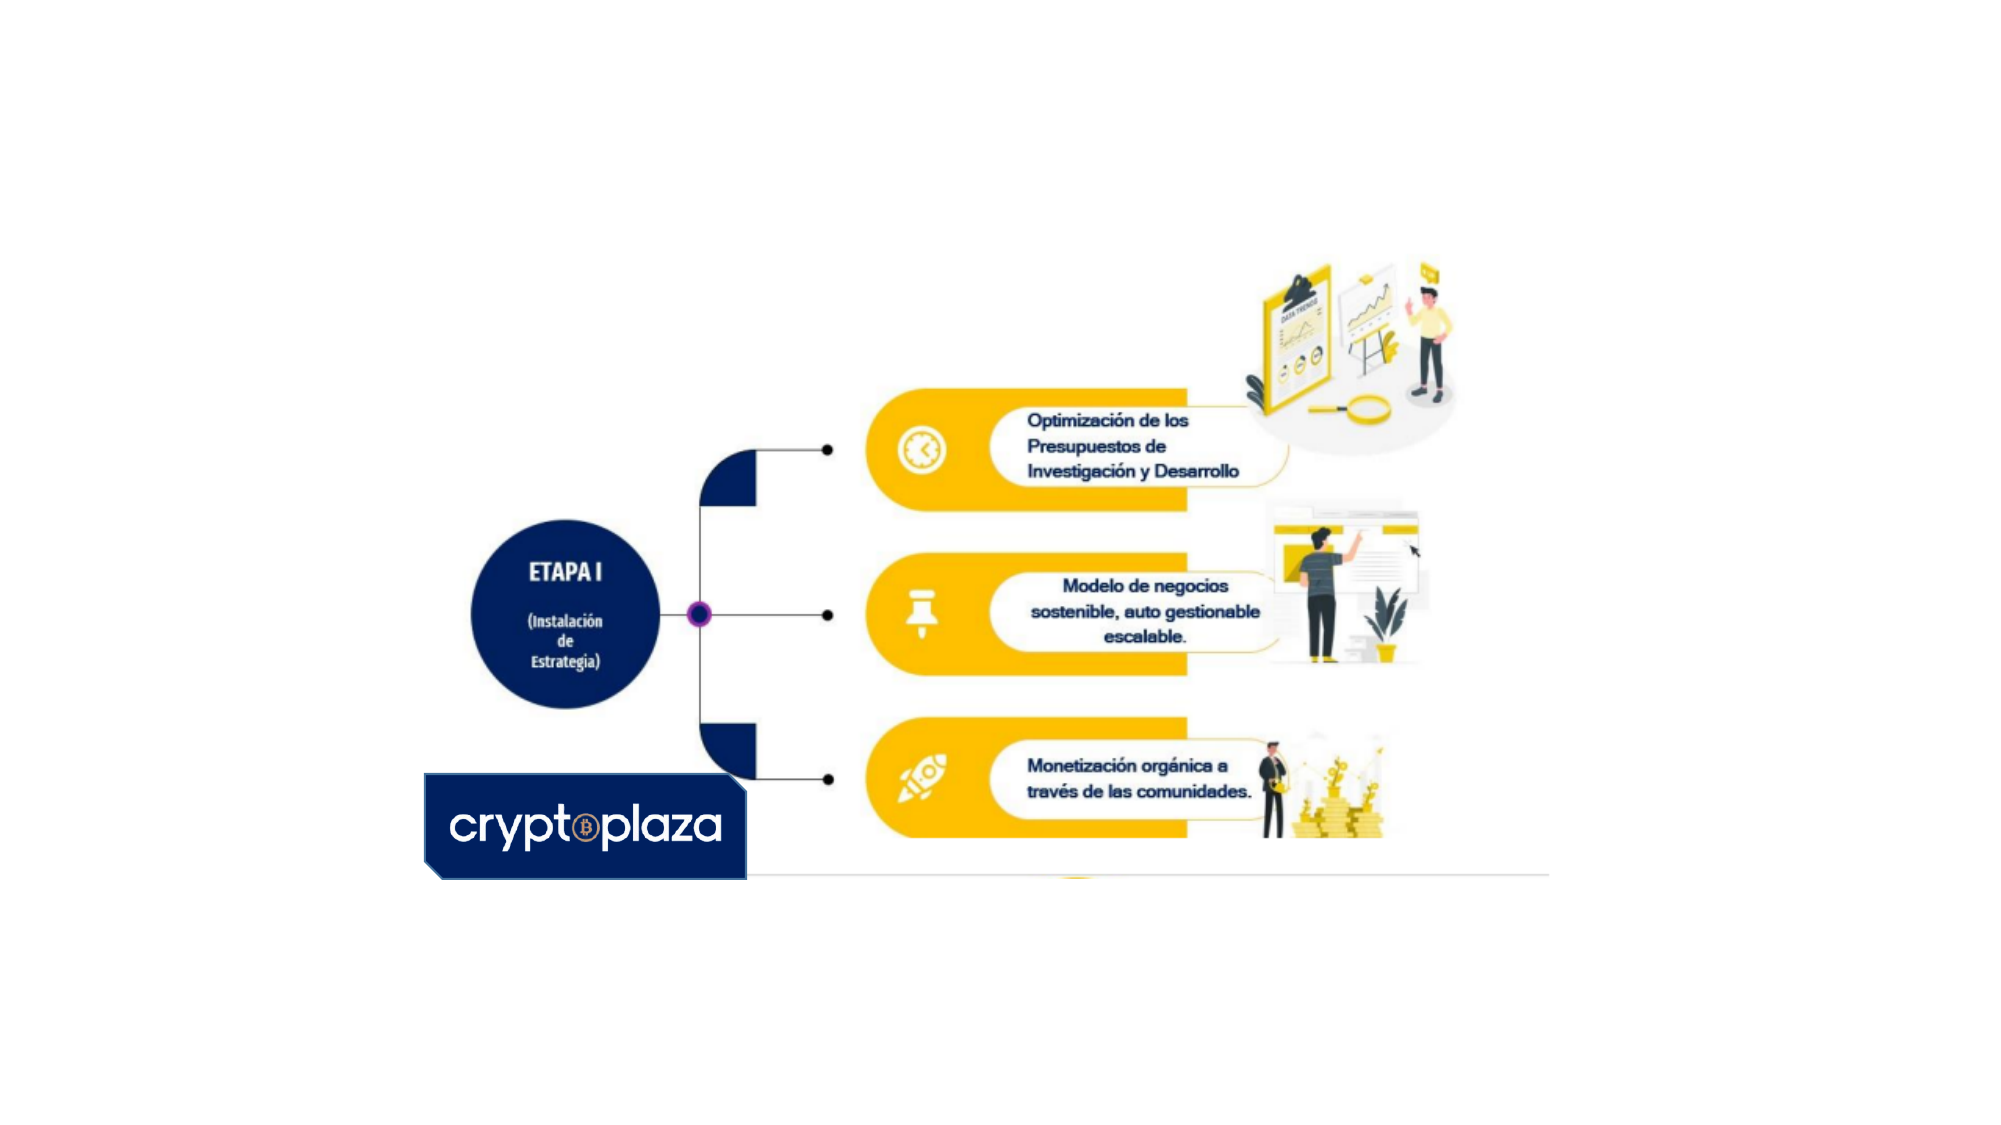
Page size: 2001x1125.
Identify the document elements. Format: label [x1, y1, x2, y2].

picture [372, 245, 1576, 1037]
